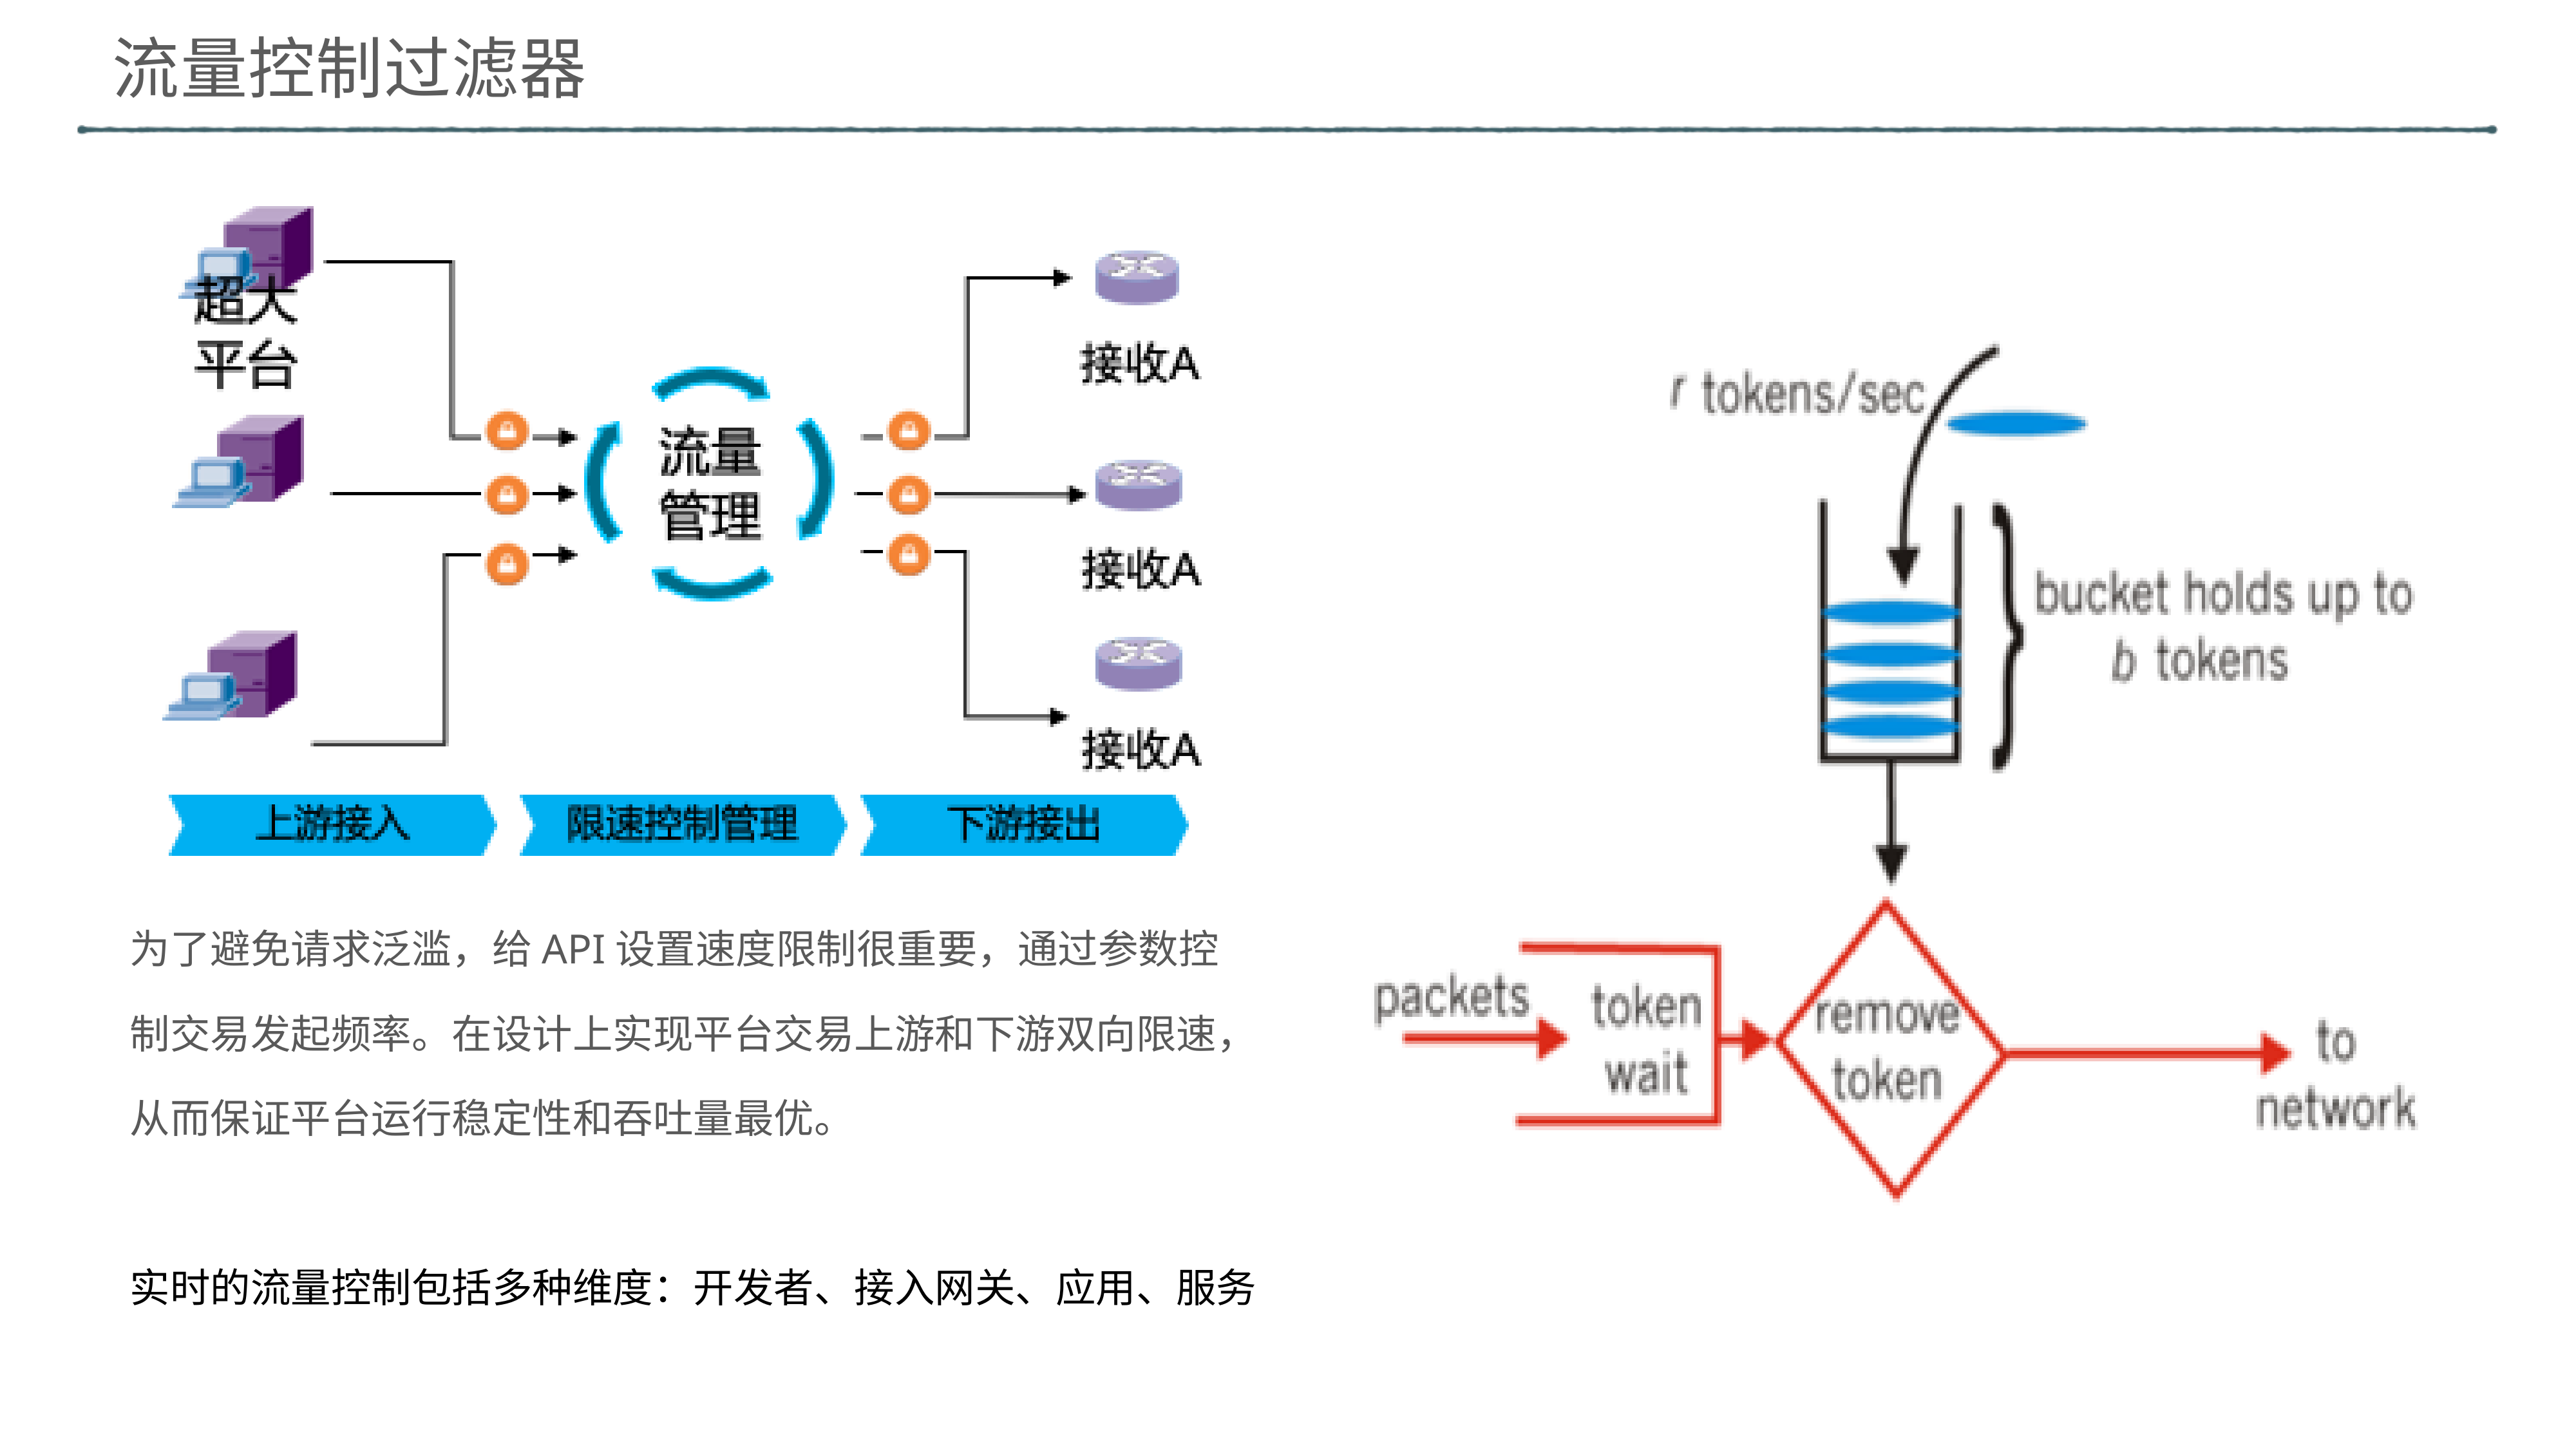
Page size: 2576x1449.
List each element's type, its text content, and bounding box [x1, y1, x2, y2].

picture [1344, 303, 2446, 1244]
text_box 为了避免请求泛滥，给API设置速度限制很重要，通过参数控制交易发起频率。在设计上实现平台交易上游和下游双向限速，从而保证平台运行稳定性和吞吐量最优。 实时的流量控制包括多种维度：开发者、接入网关、应用、服务 [124, 882, 1263, 1316]
text_box 流量控制过滤器 [107, 21, 875, 112]
picture [75, 124, 2501, 137]
picture [156, 206, 1231, 873]
